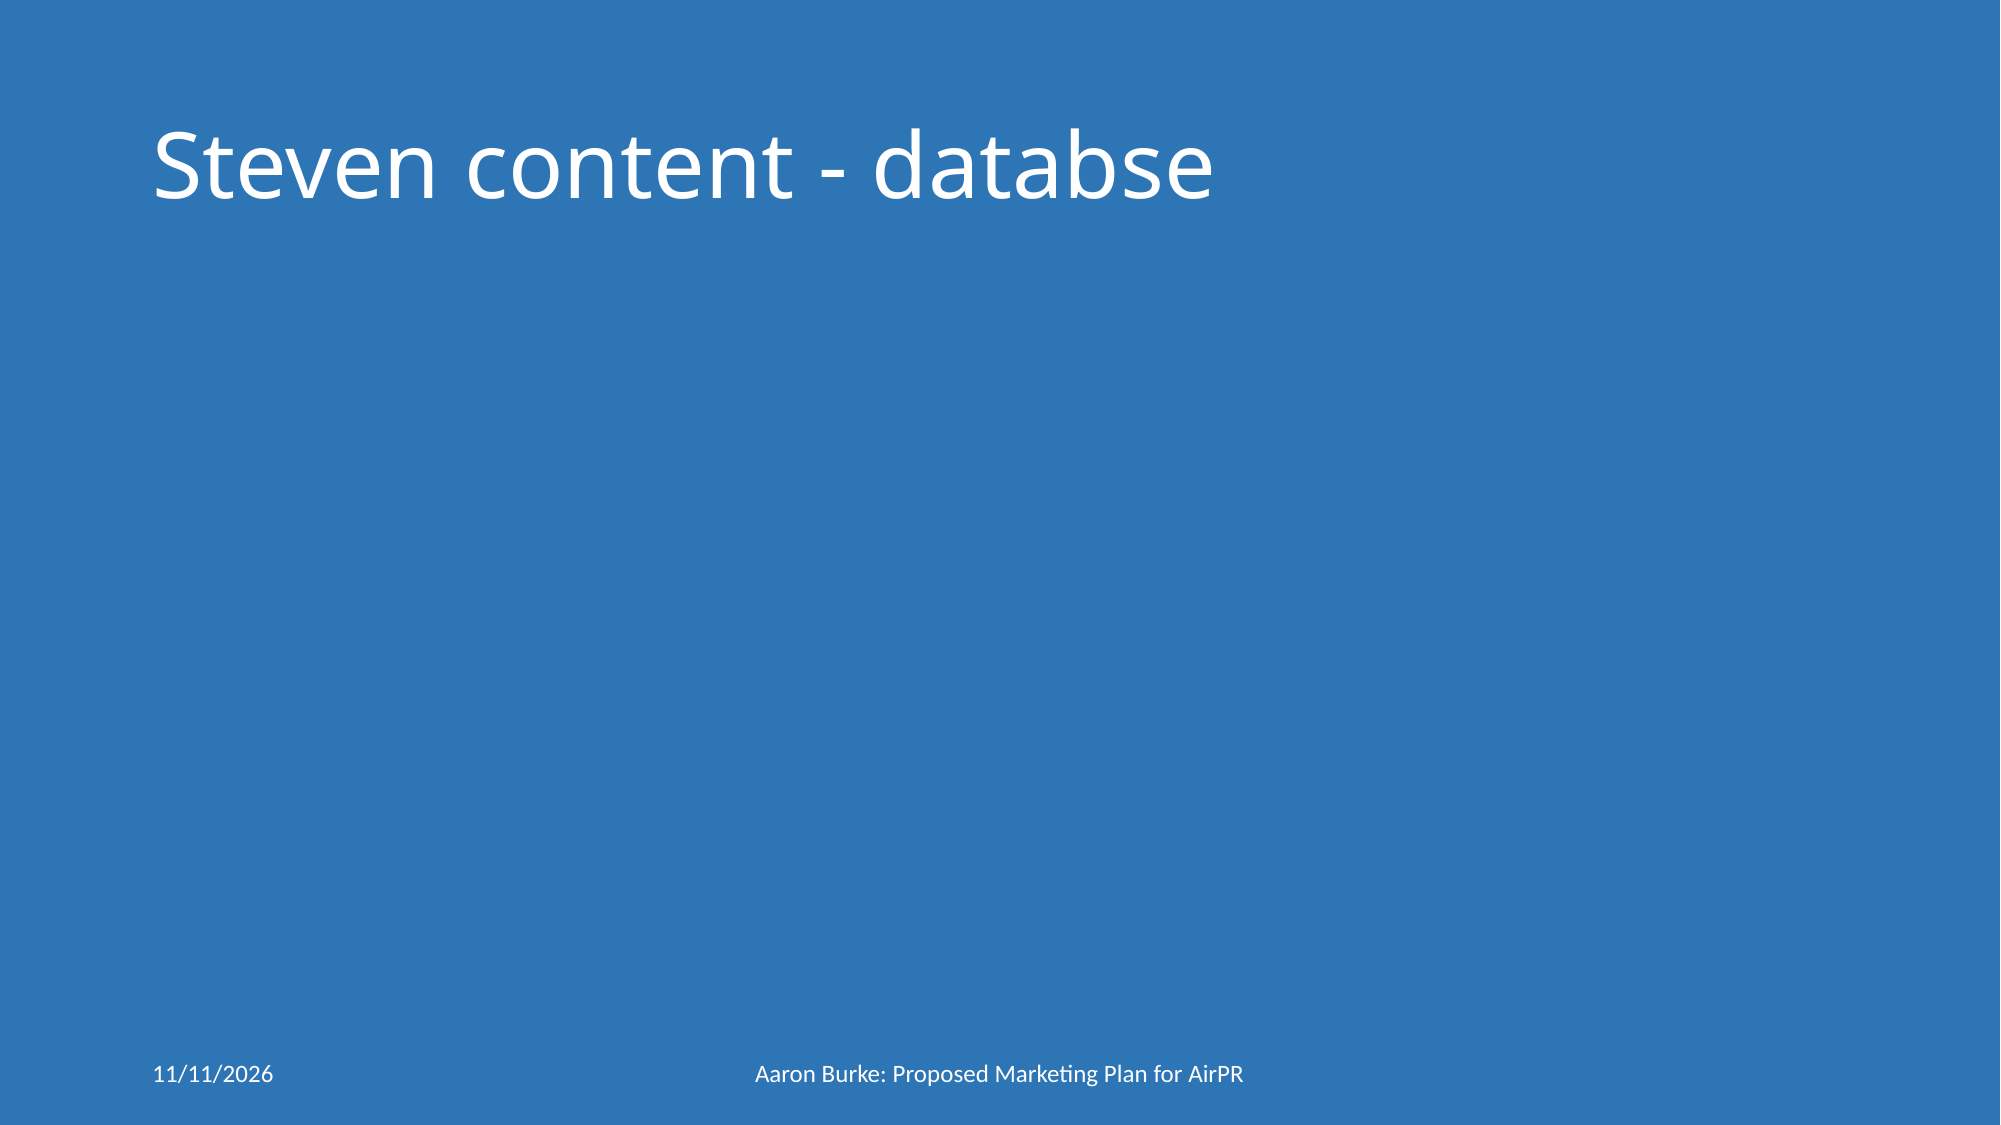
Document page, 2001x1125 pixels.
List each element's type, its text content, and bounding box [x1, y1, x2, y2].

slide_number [137, 1042, 588, 1103]
footer Aaron Burke: Proposed Marketing Plan for AirPR [662, 1042, 1338, 1103]
title Steven content - databse [137, 59, 1863, 278]
